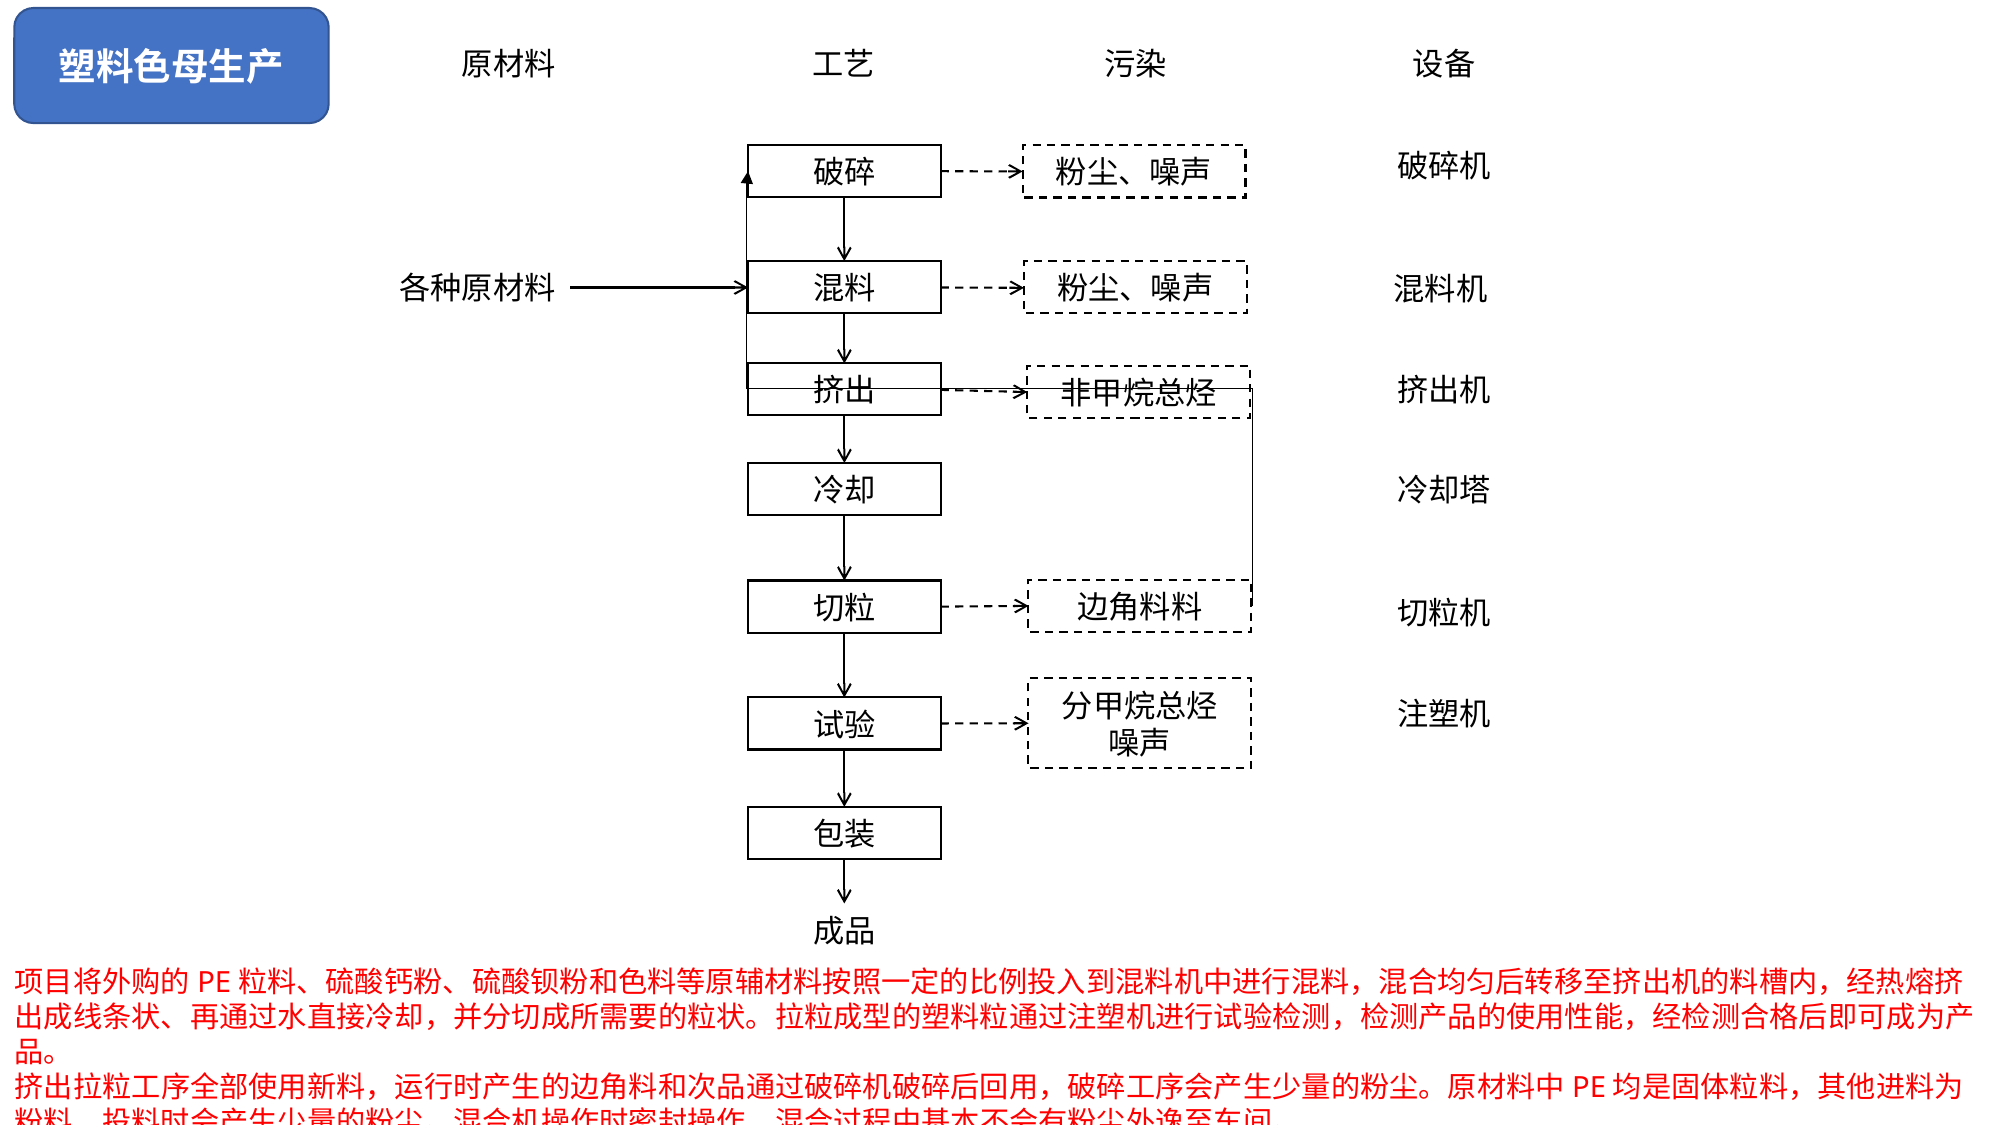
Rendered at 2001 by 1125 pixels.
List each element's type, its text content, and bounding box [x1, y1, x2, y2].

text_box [358, 37, 1546, 957]
text_box 塑料色母生产 [13, 6, 330, 125]
text_box 项目将外购的PE粒料、硫酸钙粉、硫酸钡粉和色料等原辅材料按照一定的比例投入到混料机中进行混料，混合均匀后转移至挤出机的料槽内，经热熔挤出成线条状、再通过水直接冷却，并分切成所需要的粒状。拉粒成型的塑料粒通过注塑机进行试验检测，检测产品的使用性能，经检测合格后即可成为产品。 挤出拉粒工序全部使用新料，运行时产生的边角料和次品通过破碎机破碎后回用，破碎工序会产生少量的粉尘。原材料中PE均是固体粒料，其他进料为粉料，投料时会产生少量的粉尘。混合机操作时密封操作，混合过程中基本不会有粉尘外逸至车间。 挤出机加热温度是200～220℃，挤出塑料线条需要使用水对其降温冷却。冷却水通过冷却塔冷却后循环使用，少量的外排。同时由于冷却水在高温下蒸发，需适当地加入新鲜水补充因蒸发而损失的水分。 PE：是聚乙烯的简称，是一种典型的热塑性塑料，是无臭、无味、无毒的可燃性白色固体。聚乙烯具有优良的耐低温性能，化学稳定性好。PE常用于吹塑、挤出、注射成型等方法加工，广泛应用于制造薄膜、中空制品、纤维和日用杂品等。 色粉：外观为粉体状，项目主要使用不含重金属的无机颜料和有机颜料。 碳酸钙粉：在塑料制品中添加碳酸钙，能在减少数值收缩率，提高塑料制品尺寸的稳定性、硬度和刚性等。 硫酸钡粉：添加硫酸钡能提高颜料在塑料制品中的分散性，降低颜料用量。 [0, 956, 2000, 1125]
